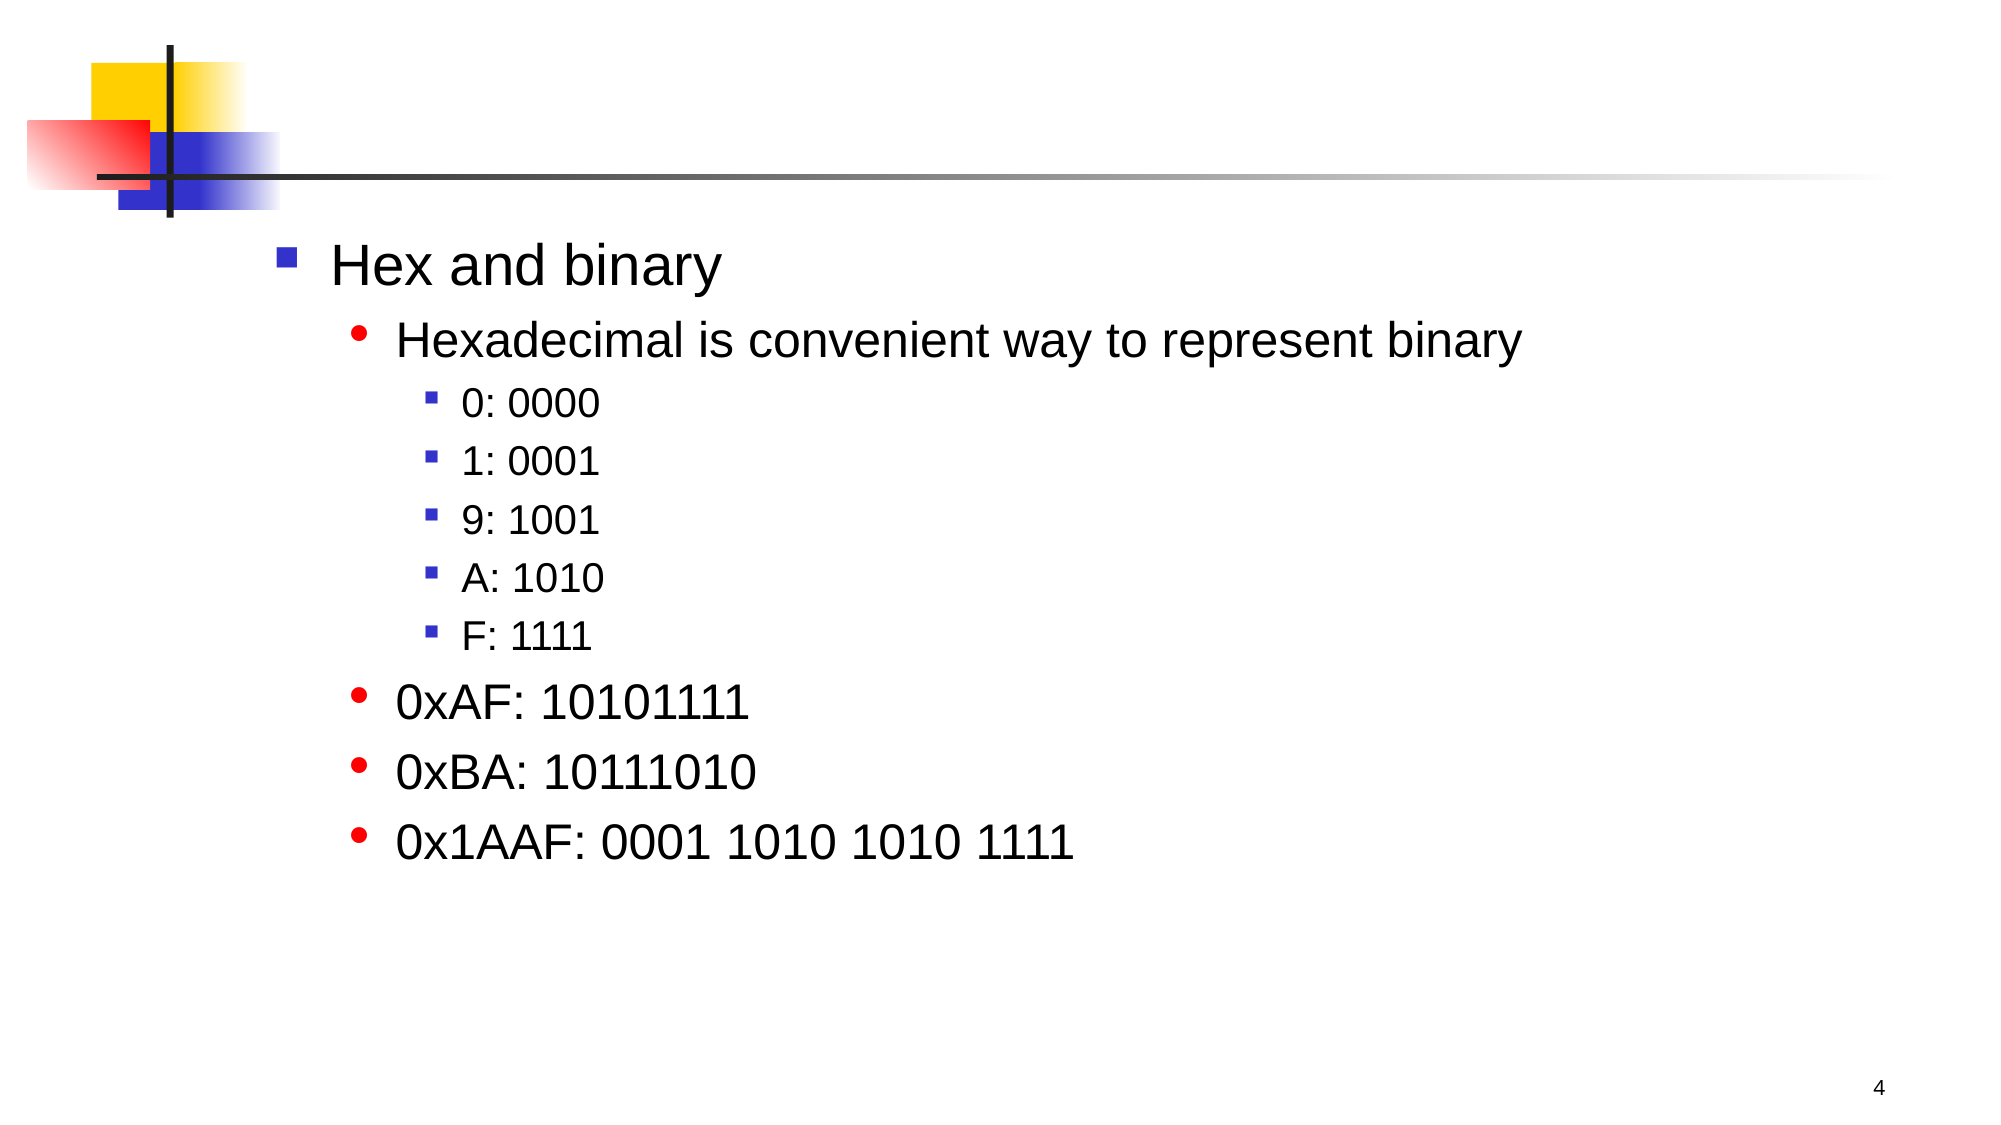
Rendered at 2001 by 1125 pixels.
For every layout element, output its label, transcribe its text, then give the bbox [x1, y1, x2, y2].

slide_number 4 [1483, 1058, 1901, 1111]
list Hex and binary Hexadecimal is convenient way to represent binary 0: 0000 1: 0001 9: 1001 A: 1010 F: 1111 0xAF: 10101111 0xBA: 10111010 0x1AAF: 0001 1010 1010 1111 [258, 219, 1959, 1036]
